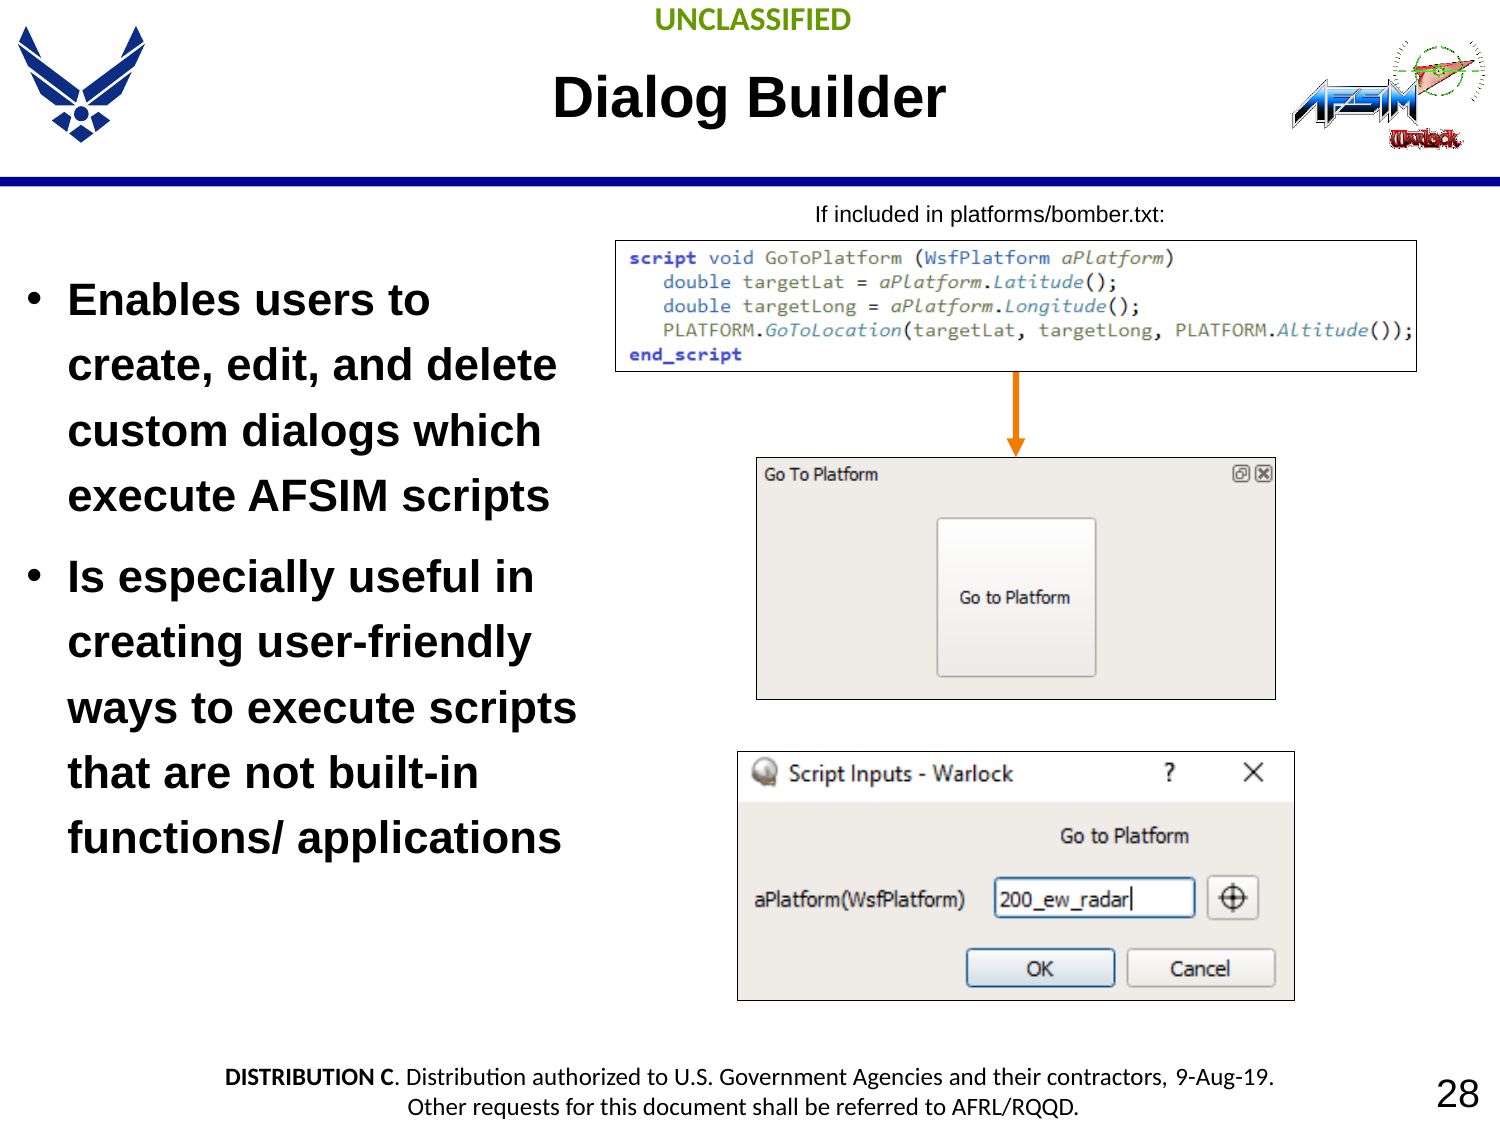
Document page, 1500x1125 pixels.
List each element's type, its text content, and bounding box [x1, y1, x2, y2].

picture [1294, 0, 1500, 176]
list Enables users to create, edit, and delete custom dialogs which execute AFSIM scripts Is especially useful in creating user-friendly ways to execute scripts that are not built-in functions/ applications [0, 249, 608, 1062]
picture [756, 456, 1276, 701]
picture [736, 750, 1296, 1002]
title Dialog Builder [206, 0, 1294, 188]
text_box If included in platforms/bomber.txt: [799, 191, 1183, 235]
picture [614, 239, 1418, 372]
